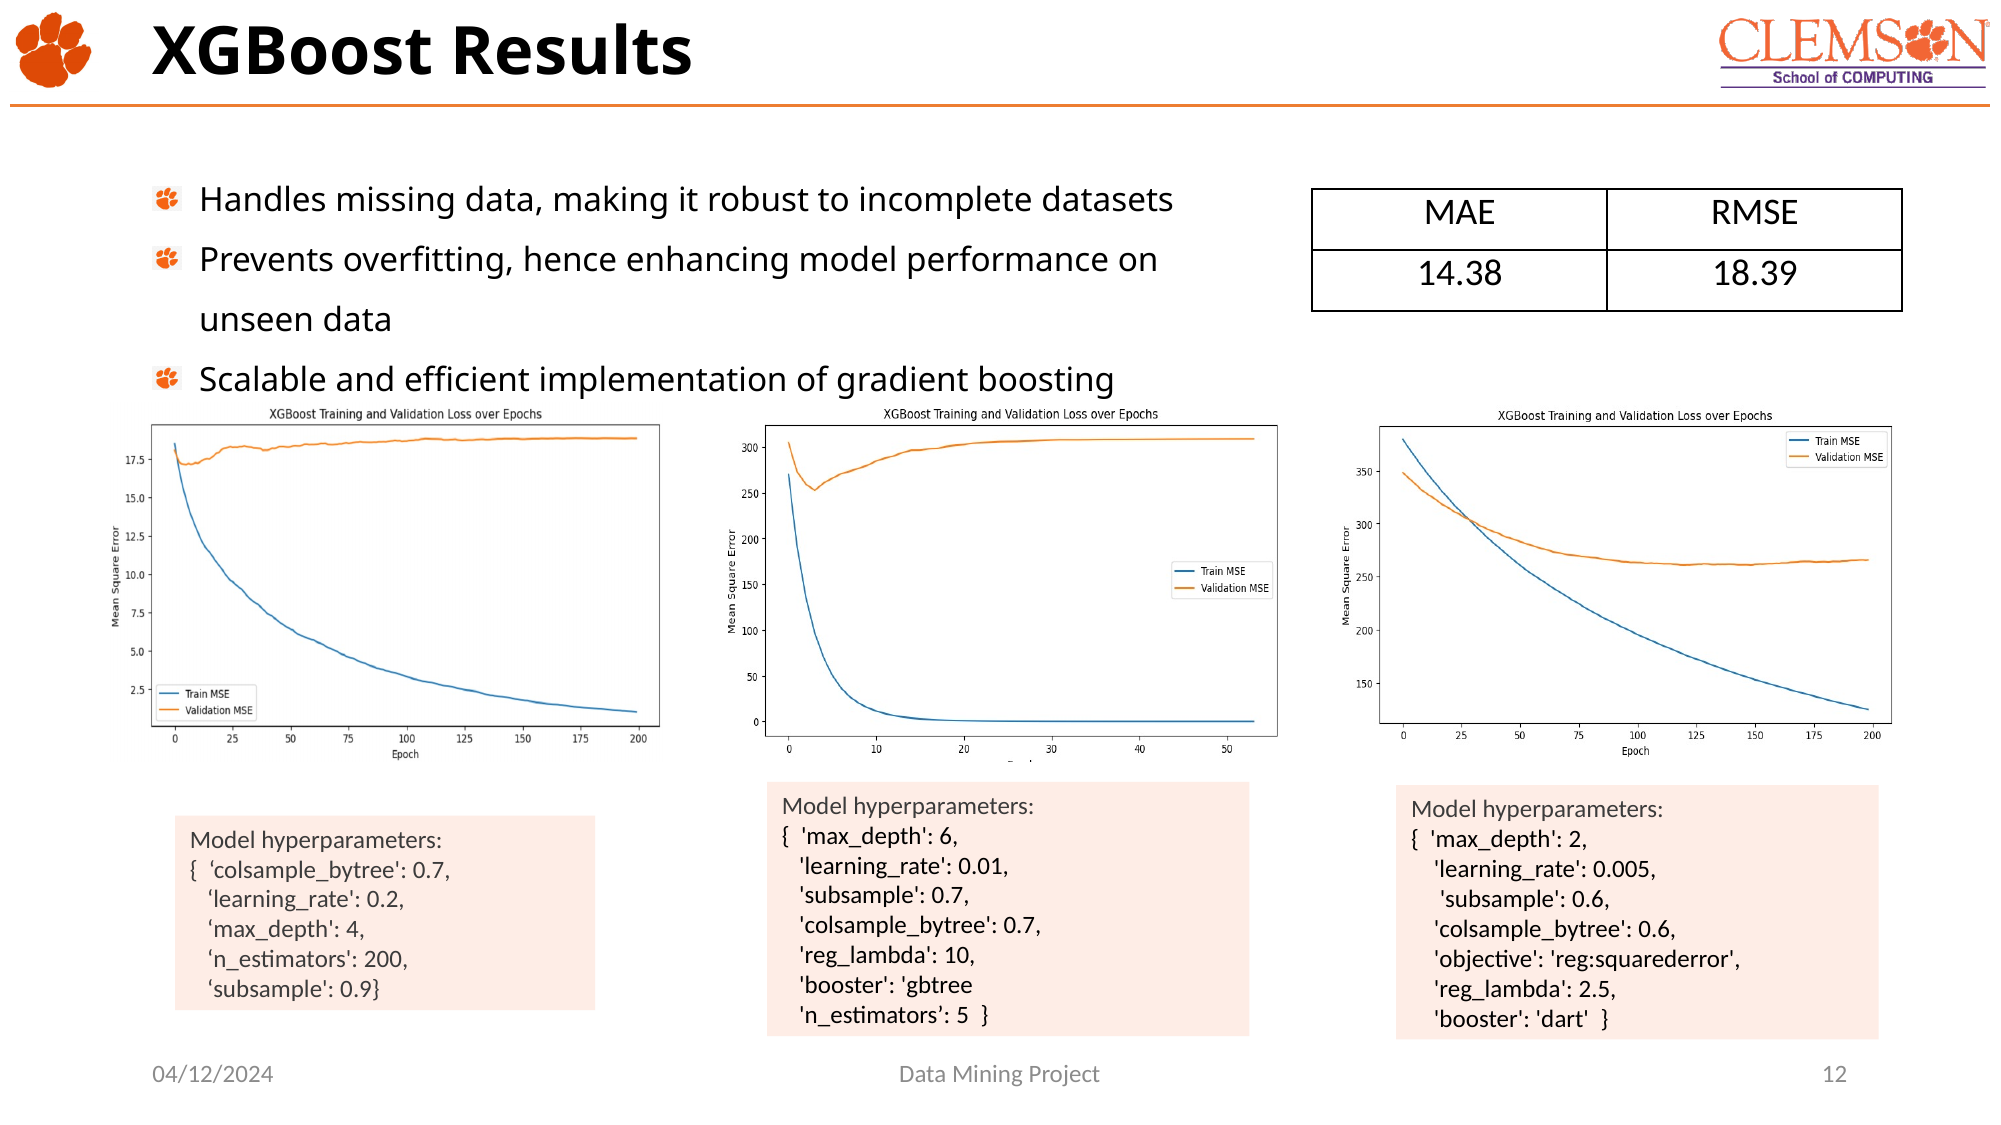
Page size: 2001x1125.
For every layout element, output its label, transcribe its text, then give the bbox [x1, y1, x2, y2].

picture [1337, 405, 1893, 762]
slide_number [137, 1042, 588, 1103]
table_header MAE [1313, 190, 1606, 249]
picture [107, 402, 663, 762]
picture [1863, 18, 1990, 88]
title XGBoost Results [137, 9, 1863, 97]
picture [152, 186, 176, 211]
text_box Model hyperparameters: { 'max_depth': 2, 'learning_rate': 0.005, 'subsample': 0.6, 'colsample_bytree': 0.6, 'objective': 'reg:squarederror', 'reg_lambda': 2.5, 'booster': 'dart' } [1396, 785, 1879, 1040]
table_header RMSE [1608, 190, 1901, 249]
picture [722, 402, 1278, 762]
picture [9, 5, 99, 92]
table_cell 14.38 [1313, 251, 1606, 310]
text_box Model hyperparameters: { ‘colsample_bytree': 0.7, ‘learning_rate': 0.2, ‘max_depth': 4, ‘n_estimators': 200, ‘subsample': 0.9} [175, 815, 596, 1011]
footer Data Mining Project [662, 1042, 1338, 1103]
picture [152, 246, 176, 270]
text_box Handles missing data, making it robust to incomplete datasets Prevents overfitting, hence enhancing model performance on unseen data Scalable and efficient implementation of gradient boosting [137, 151, 1250, 406]
slide_number 12 [1412, 1042, 1863, 1103]
table_cell 18.39 [1608, 251, 1901, 310]
text_box Model hyperparameters: { 'max_depth': 6, 'learning_rate': 0.01, 'subsample': 0.7, 'colsample_bytree': 0.7, 'reg_lambda': 10, 'booster': 'gbtree 'n_estimators’: 5 } [767, 781, 1250, 1037]
picture [152, 366, 176, 390]
